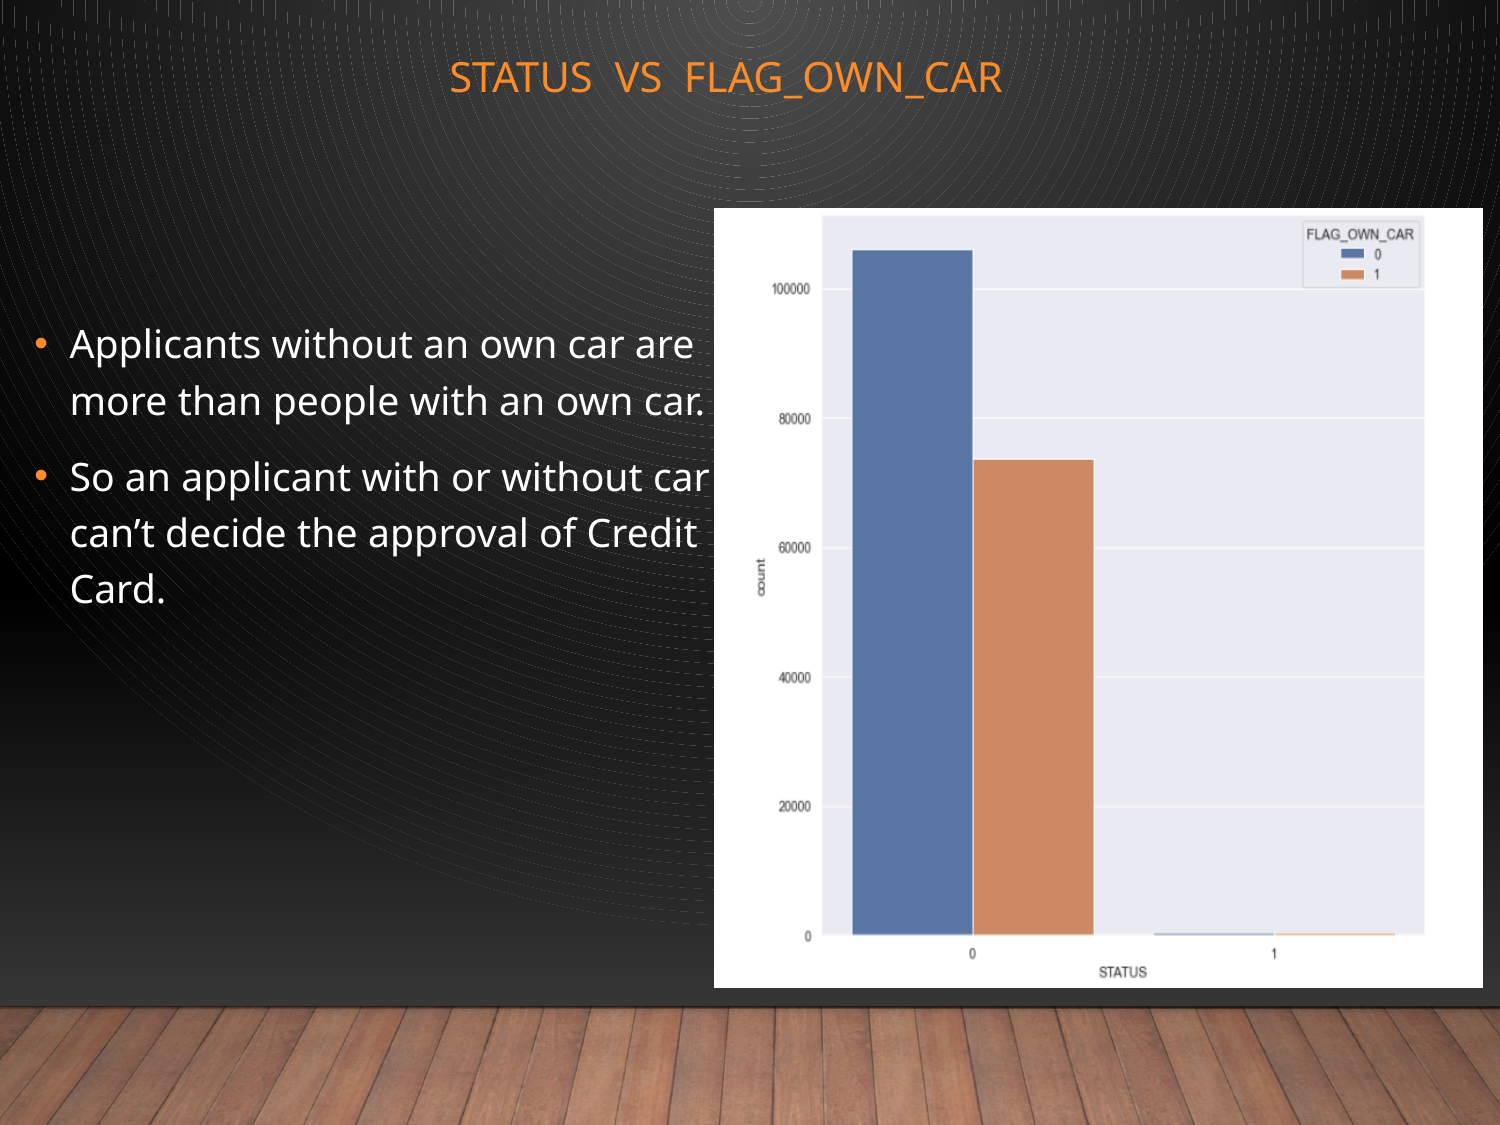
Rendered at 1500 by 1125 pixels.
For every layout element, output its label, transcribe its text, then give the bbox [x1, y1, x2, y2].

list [714, 207, 1483, 988]
picture [0, 1006, 1500, 1125]
title STATUS VS FLAG_OWN_CAR [159, 30, 1294, 209]
list Applicants without an own car are more than people with an own car. So an applicant with or without car can’t decide the approval of Credit Card. [19, 302, 714, 673]
